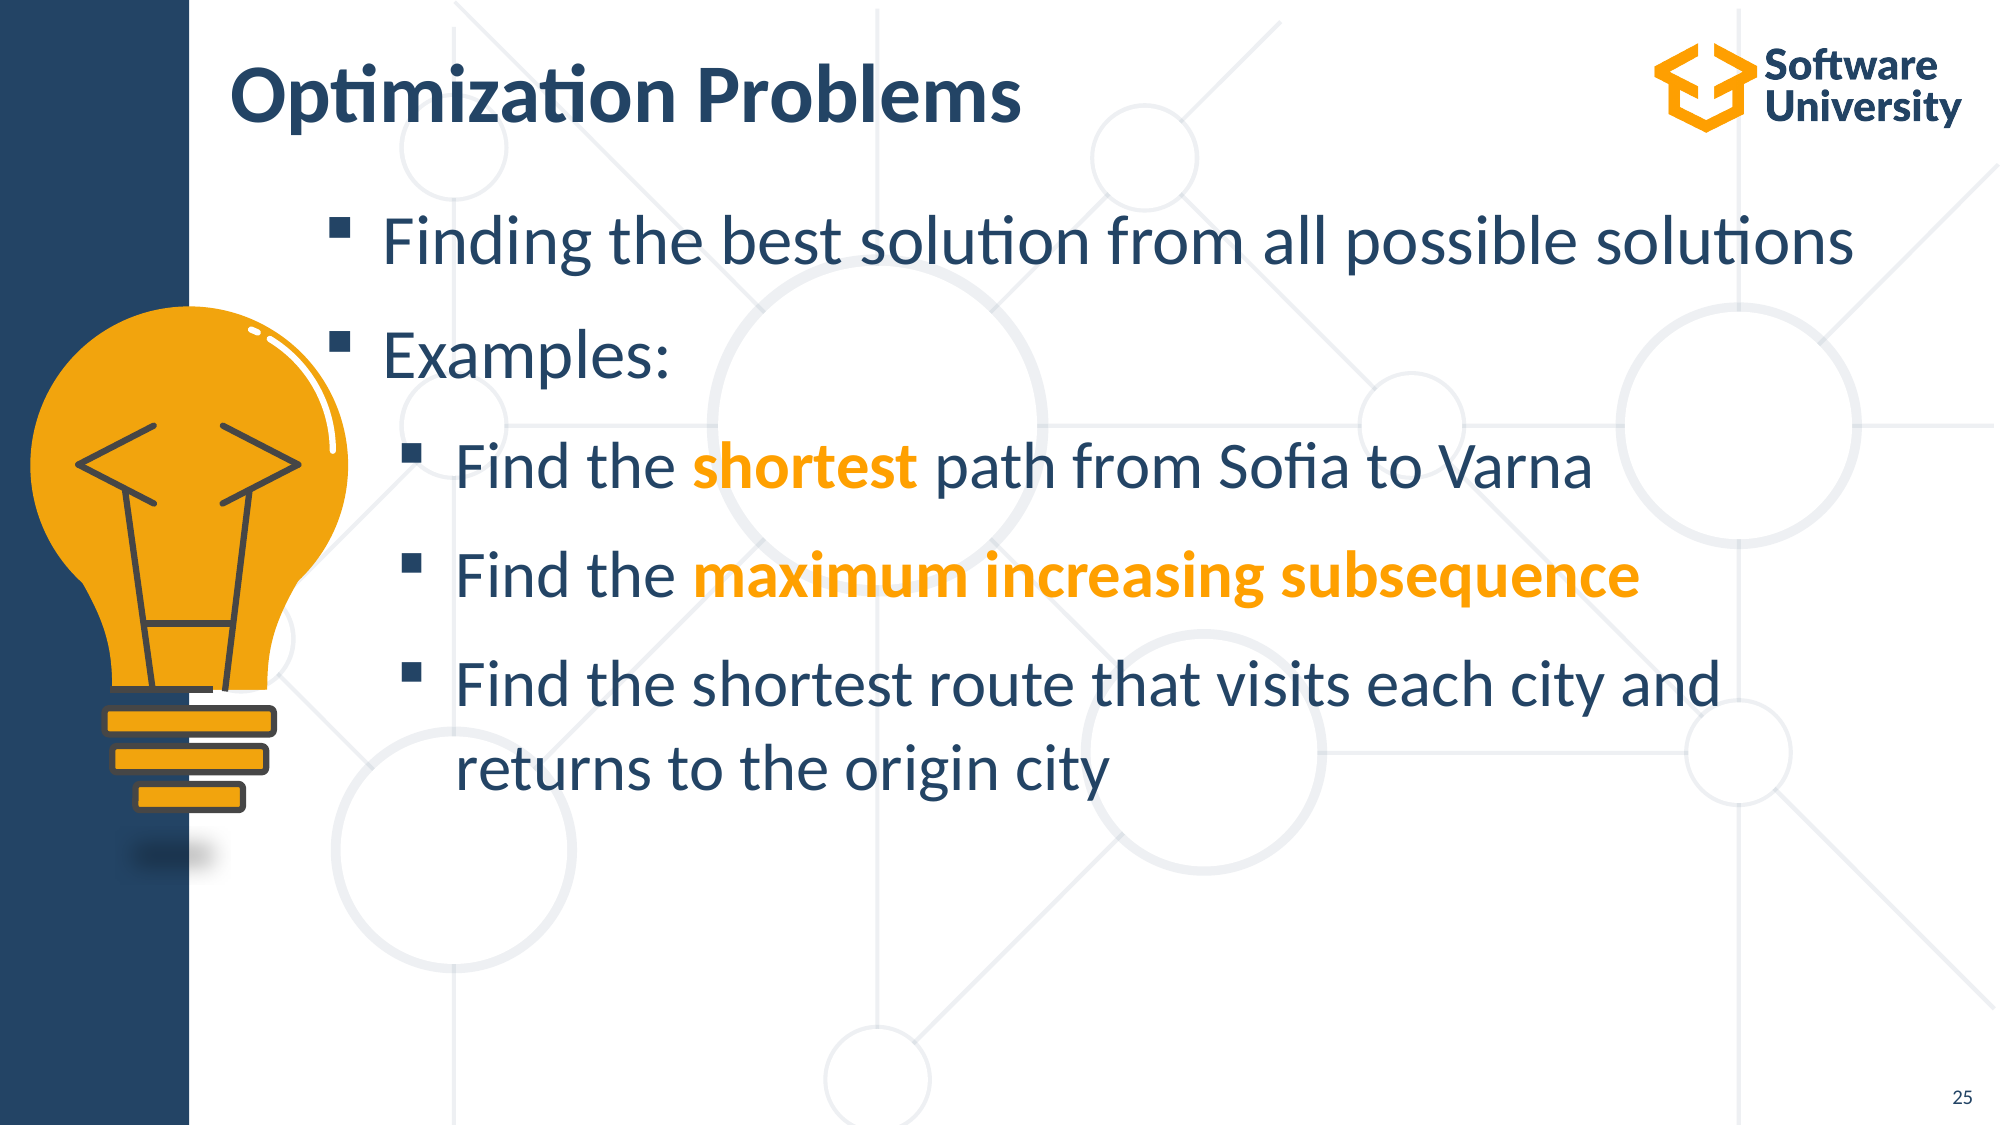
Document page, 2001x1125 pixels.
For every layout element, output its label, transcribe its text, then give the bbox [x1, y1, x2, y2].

list Finding the best solution from all possible solutions Examples: Find the shortest path from Sofia to Varna Find the maximum increasing subsequence Find the shortest route that visits each city and returns to the origin city [306, 183, 1968, 1094]
text_box 25 [1927, 1067, 1989, 1117]
picture [1641, 31, 1973, 145]
title Optimization Problems [212, 16, 1628, 162]
